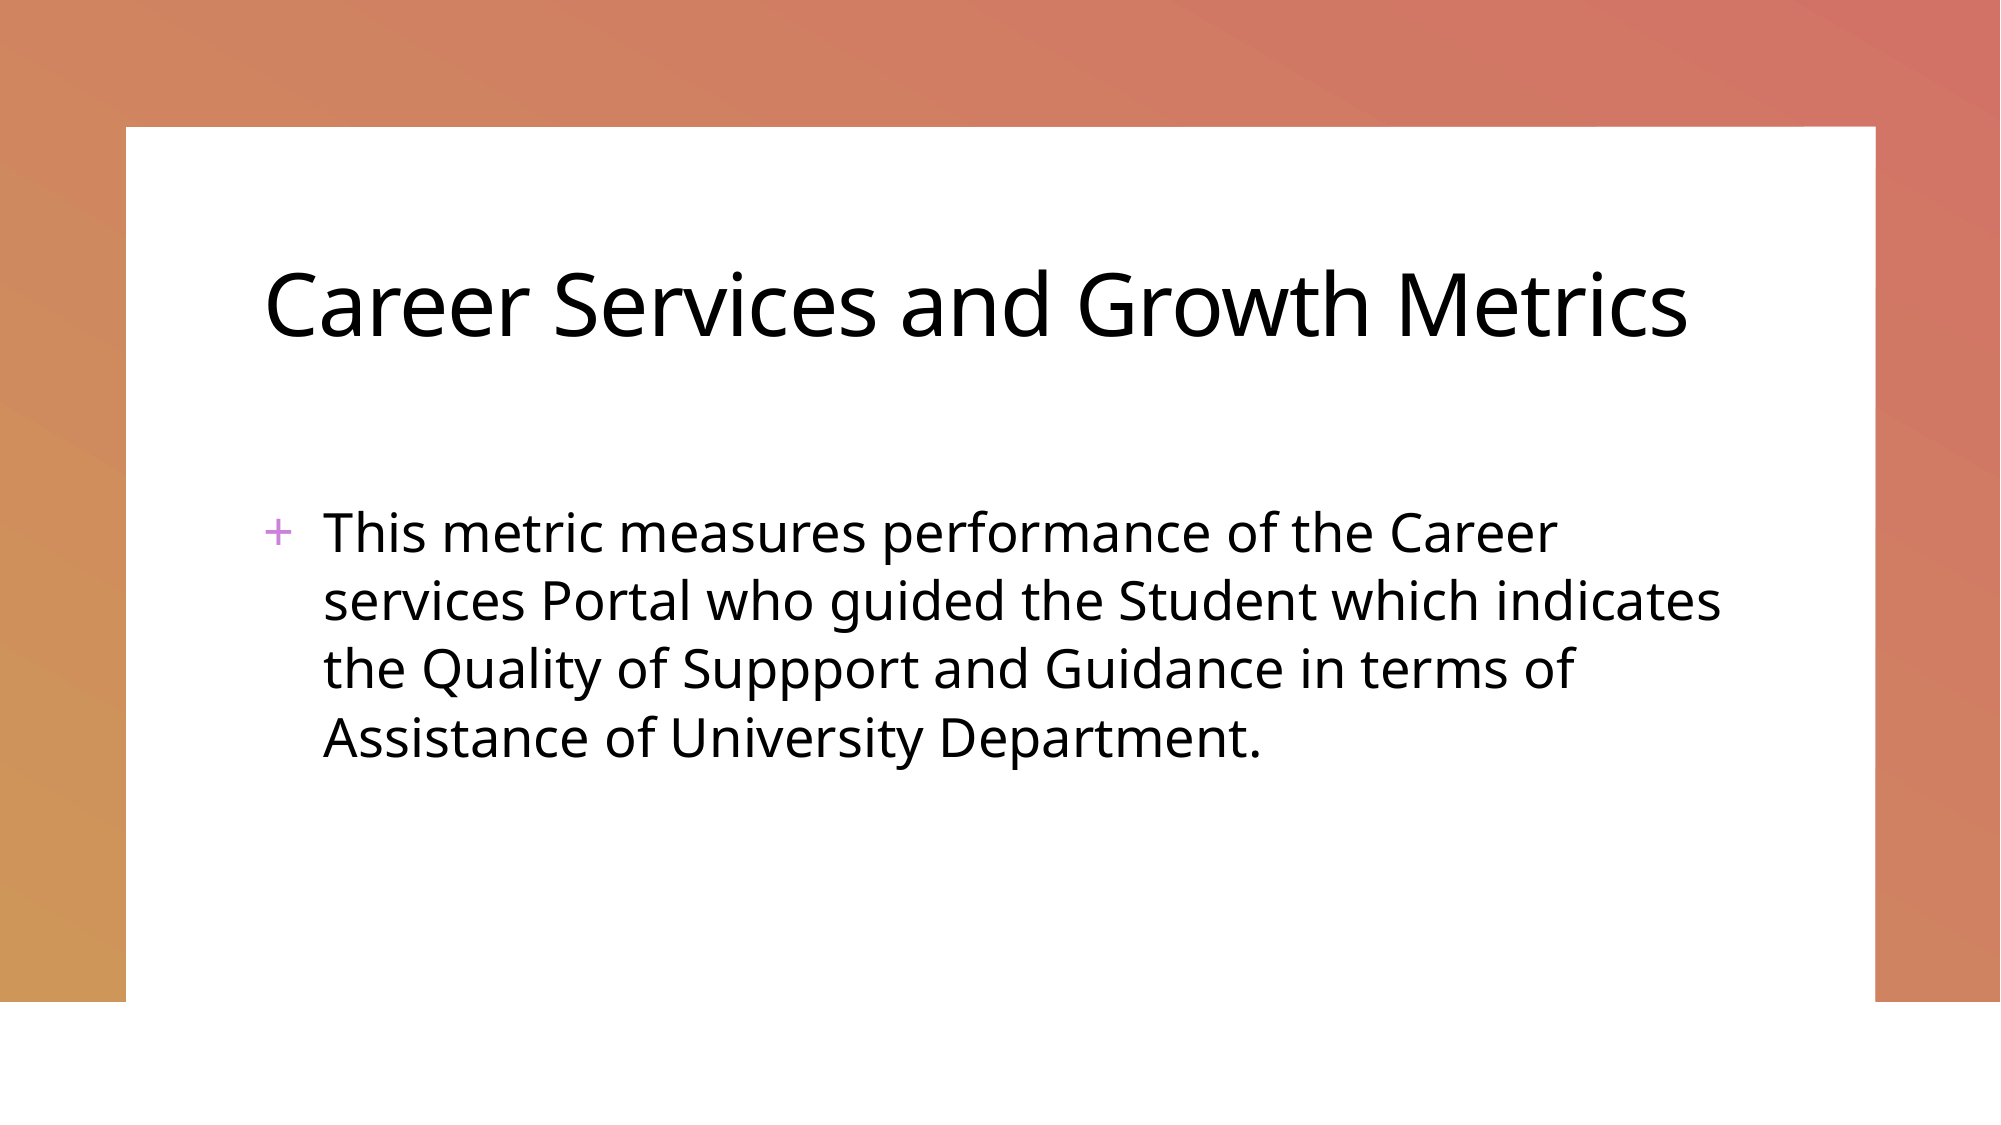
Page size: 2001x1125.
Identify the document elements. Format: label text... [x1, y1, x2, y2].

title Career Services and Growth Metrics [248, 248, 1749, 470]
list This metric measures performance of the Career services Portal who guided the Student which indicates the Quality of Suppport and Guidance in terms of Assistance of University Department. [248, 487, 1749, 1001]
